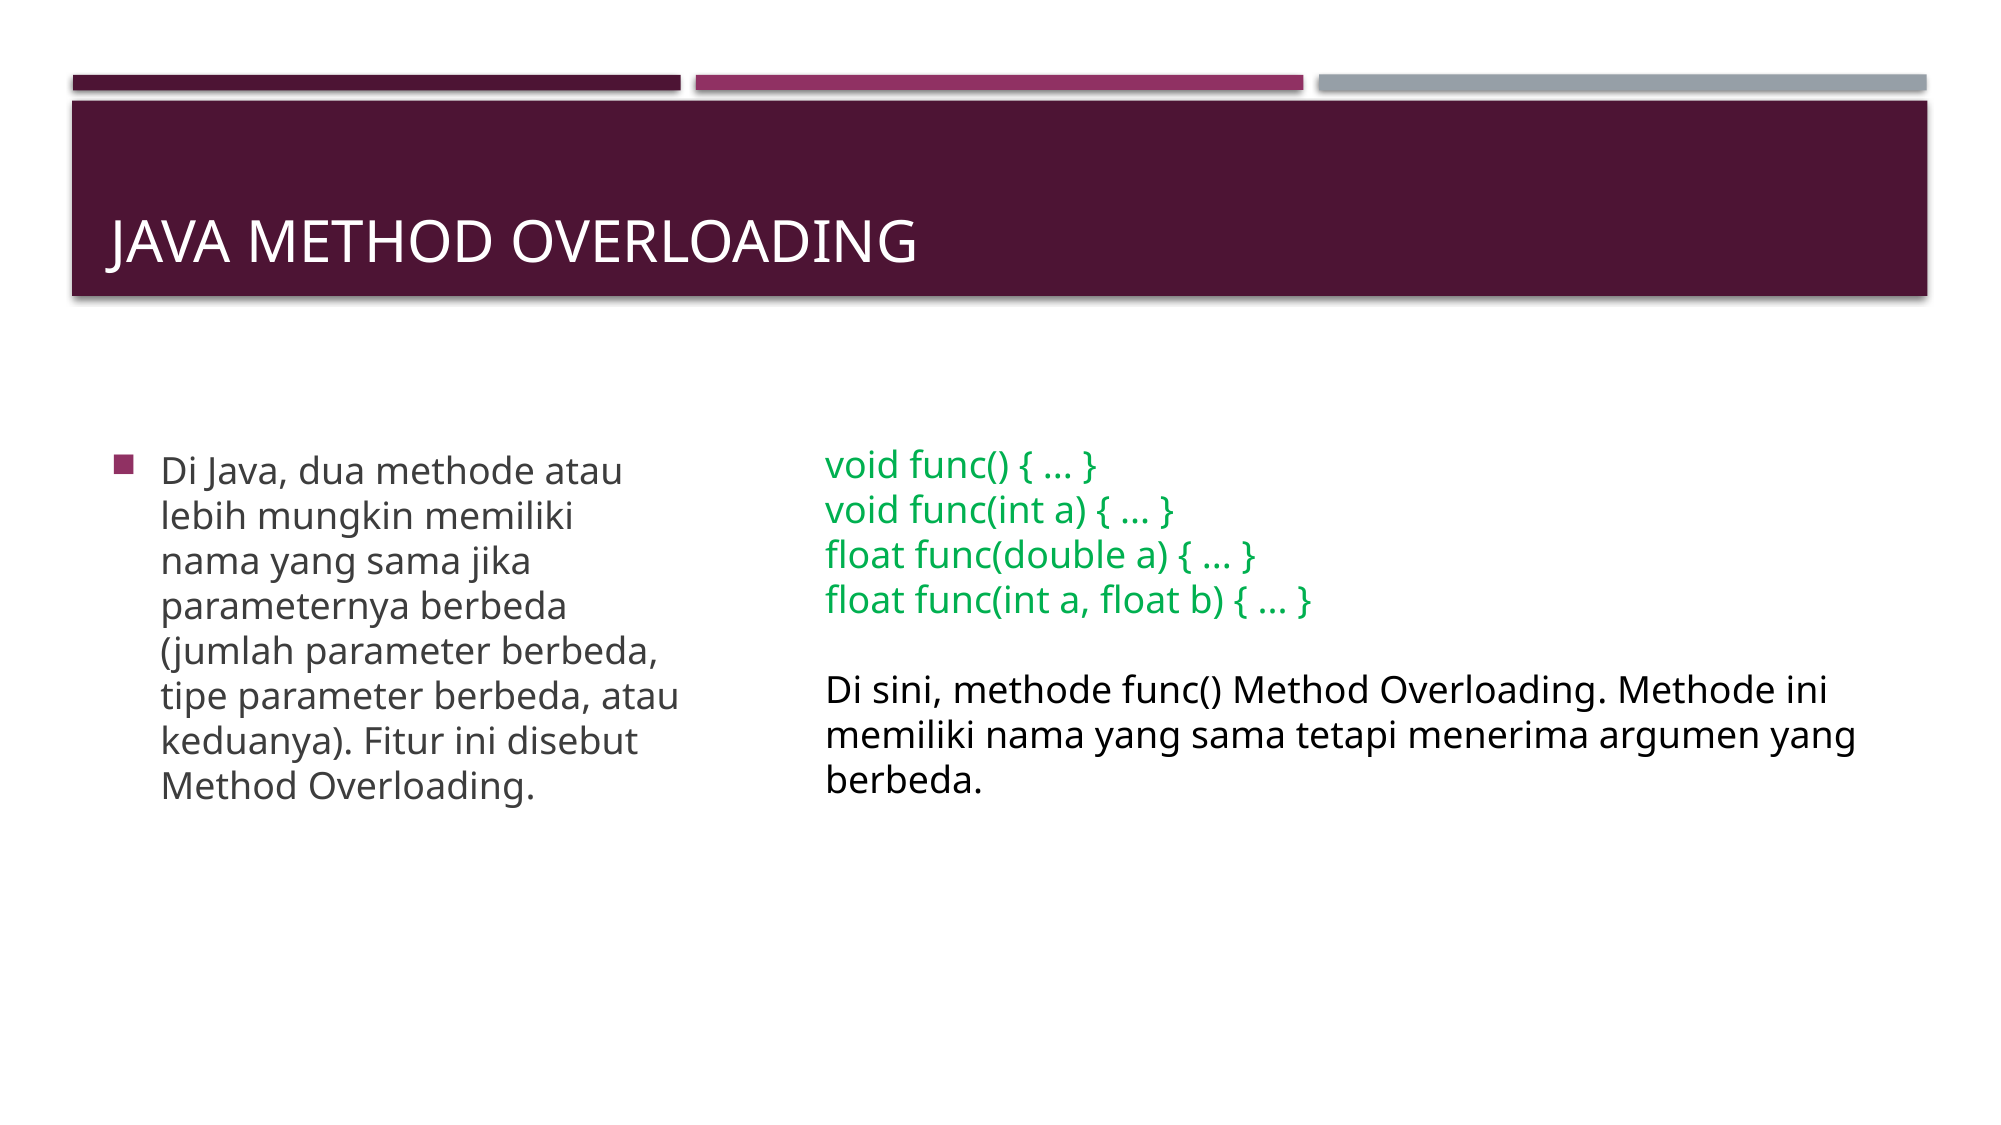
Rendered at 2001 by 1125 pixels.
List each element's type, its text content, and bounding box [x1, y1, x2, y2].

title Java Method Overloading [95, 115, 1905, 282]
text_box void func() { ... } void func(int a) { ... } float func(double a) { ... } float func(int a, float b) { ... } Di sini, methode func() Method Overloading. Methode ini memiliki nama yang sama tetapi menerima argumen yang berbeda. [810, 433, 1905, 854]
list Di Java, dua methode atau lebih mungkin memiliki nama yang sama jika parameternya berbeda (jumlah parameter berbeda, tipe parameter berbeda, atau keduanya). Fitur ini disebut Method Overloading. [95, 357, 696, 962]
